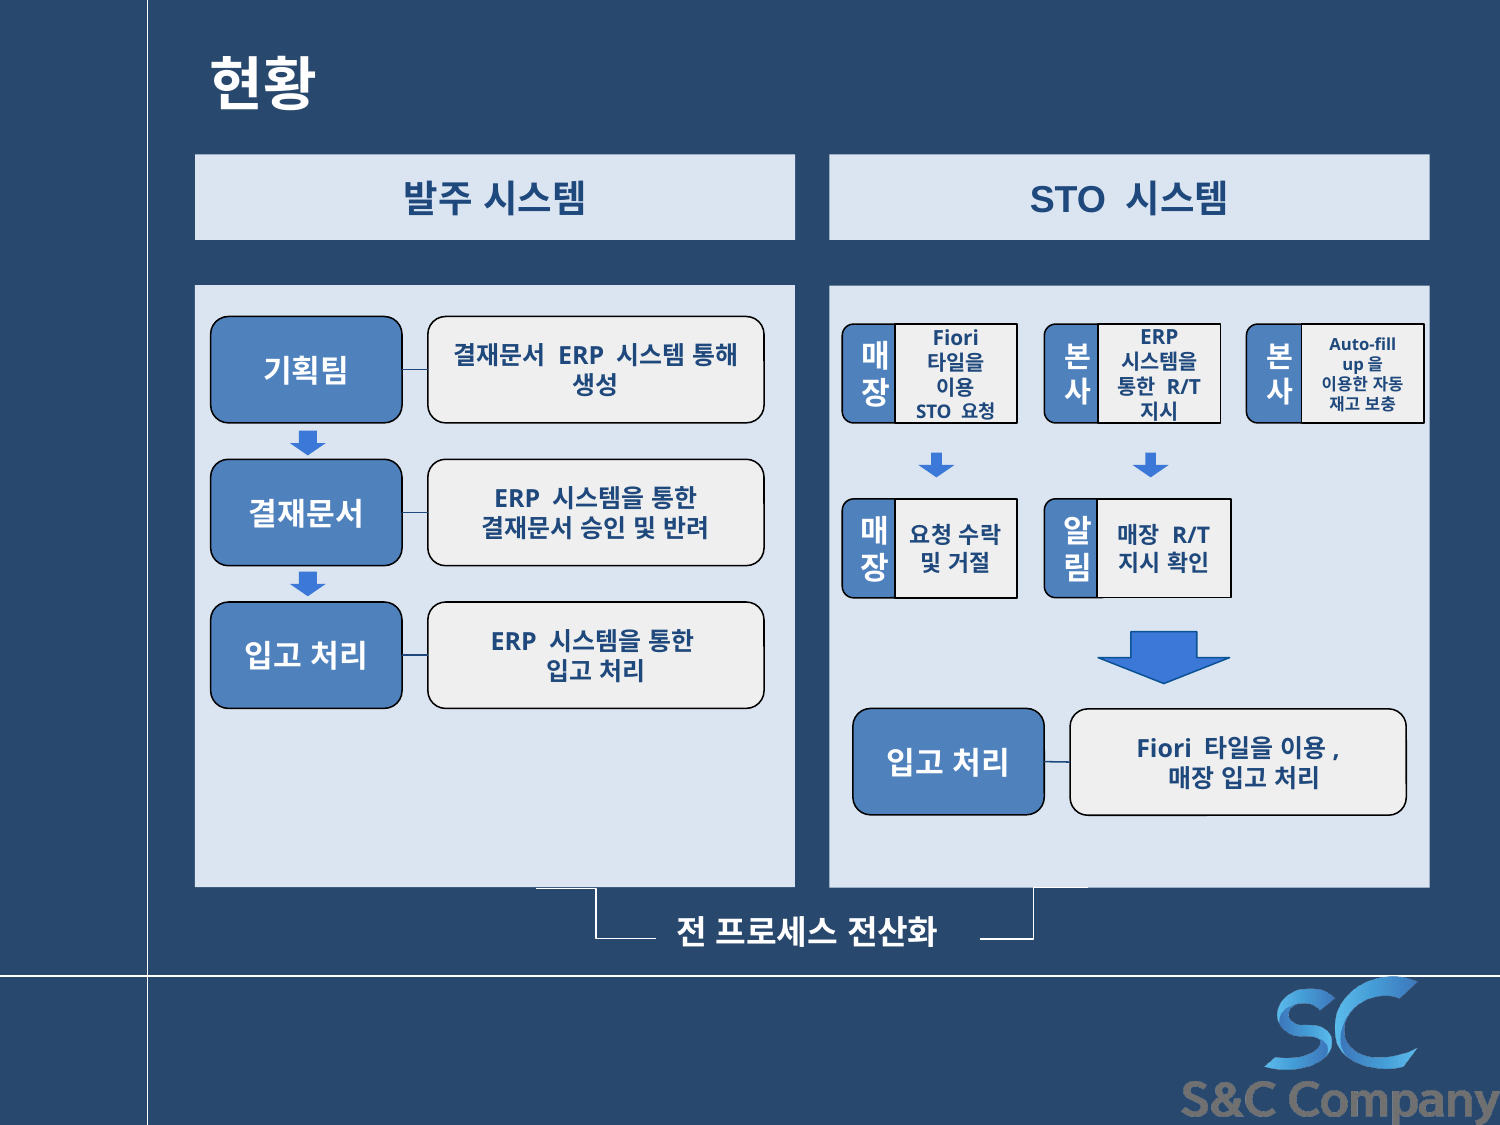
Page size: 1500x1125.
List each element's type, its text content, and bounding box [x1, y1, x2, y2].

text_box Fiori 타일을 이용 STO 요청 [894, 324, 1017, 423]
text_box 입고 처리 [852, 708, 1045, 815]
text_box 본사 [1044, 324, 1098, 423]
text_box [1098, 631, 1230, 684]
text_box [918, 452, 955, 478]
text_box 결재문서 ERP 시스템 통해 생성 [427, 316, 765, 423]
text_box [535, 888, 657, 939]
text_box 매장 R/T 지시 확인 [1096, 498, 1231, 598]
text_box 기획팀 [210, 316, 403, 423]
text_box 결재문서 [210, 459, 403, 566]
text_box 매 장 [842, 498, 894, 598]
text_box [1132, 452, 1169, 478]
text_box [829, 285, 1430, 888]
text_box 전 프로세스 전산화 [661, 896, 998, 967]
text_box ERP 시스템을 통한 R/T 지시 [1098, 324, 1221, 423]
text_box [979, 887, 1089, 940]
text_box [289, 571, 326, 597]
text_box 본사 [1246, 324, 1301, 423]
text_box 현황 [194, 39, 946, 195]
text_box ERP 시스템을 통한 입고 처리 [427, 602, 765, 709]
text_box 발주 시스템 [195, 154, 796, 240]
text_box ERP 시스템을 통한 결재문서 승인 및 반려 [427, 459, 765, 566]
text_box 요청 수락 및 거절 [894, 498, 1017, 598]
text_box Auto-fill up을 이용한 자동 재고 보충 [1301, 324, 1424, 423]
picture [1181, 976, 1500, 1125]
text_box [289, 430, 326, 456]
text_box 입고 처리 [210, 602, 403, 709]
text_box Fiori 타일을 이용, 매장 입고 처리 [1070, 708, 1407, 816]
text_box 알림 [1044, 498, 1096, 598]
text_box 매장 [842, 324, 894, 423]
text_box [194, 285, 795, 888]
text_box STO 시스템 [829, 154, 1430, 240]
